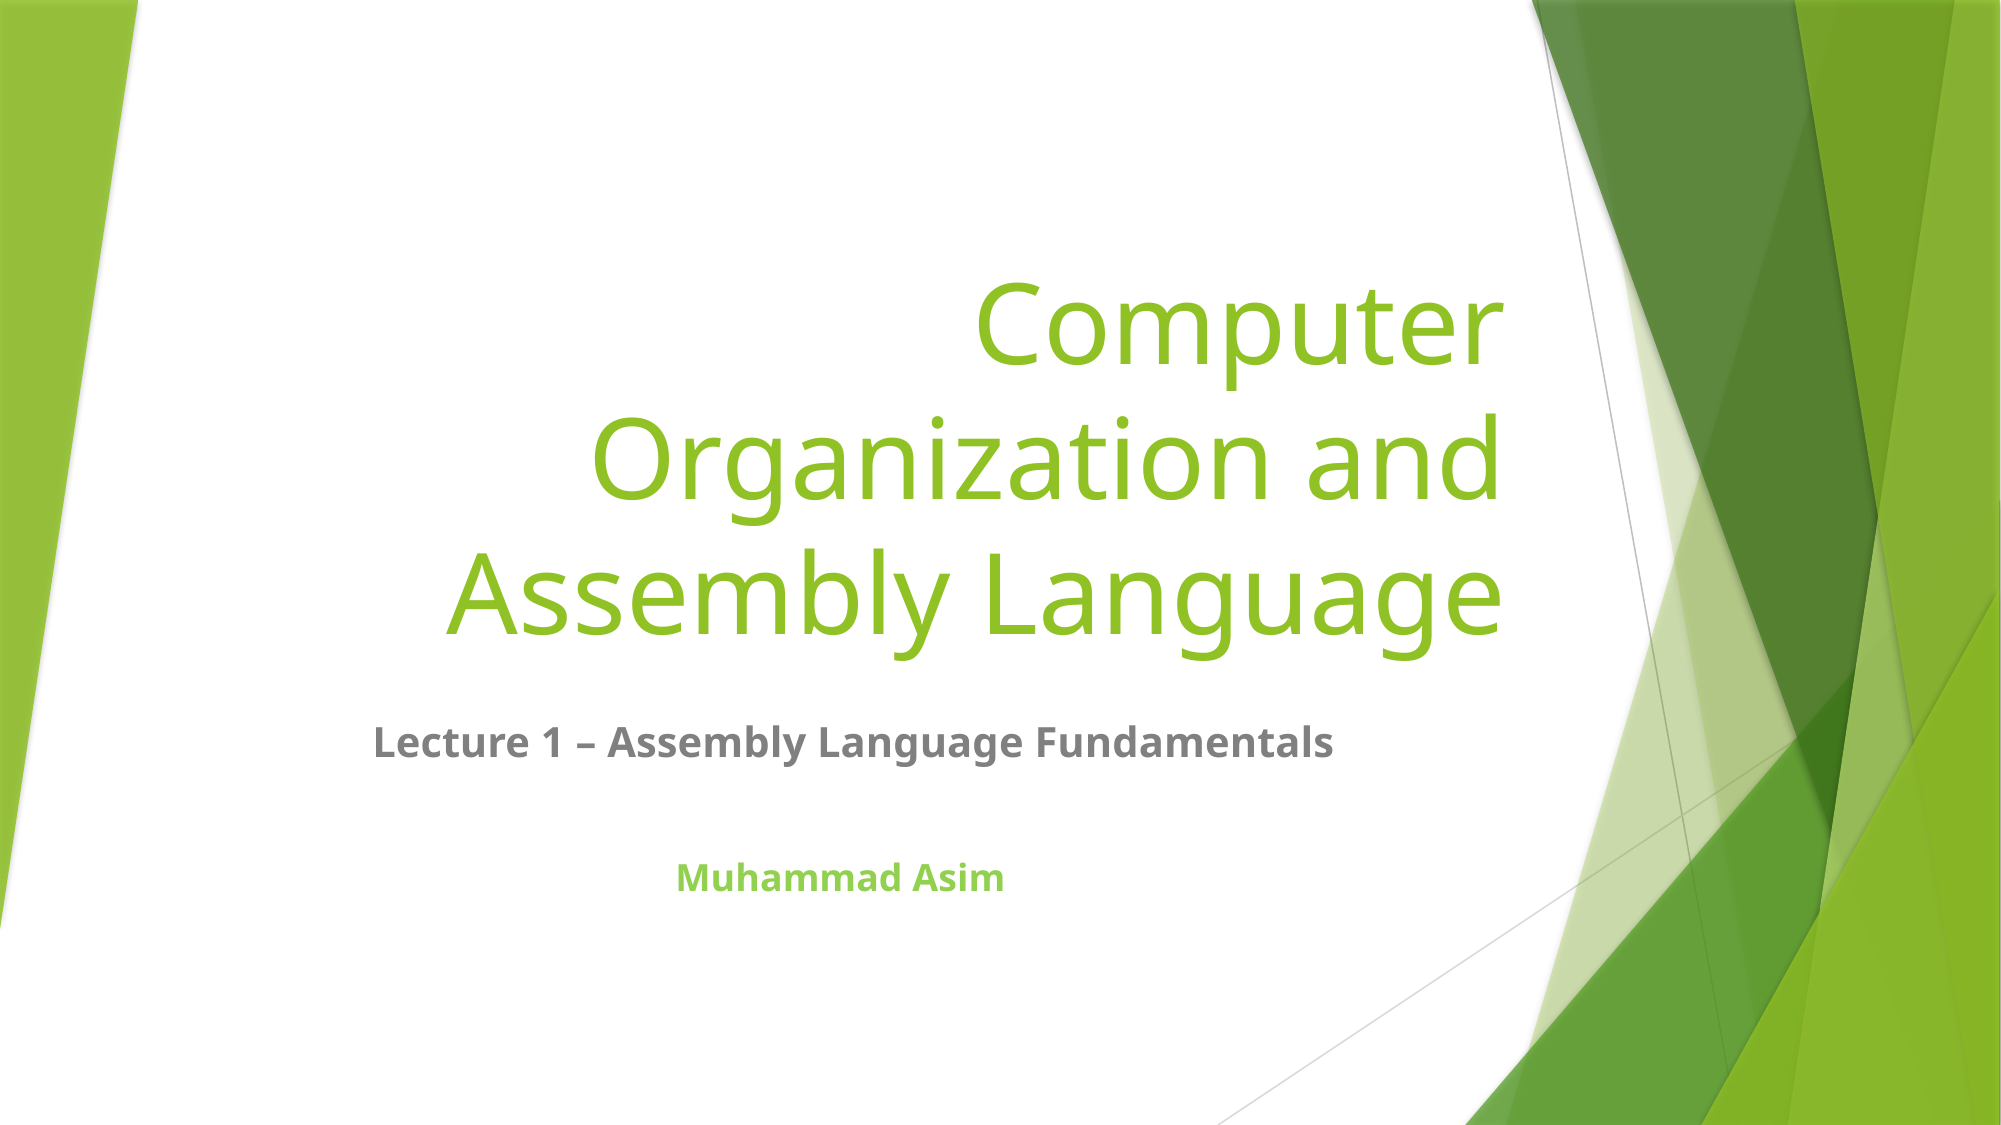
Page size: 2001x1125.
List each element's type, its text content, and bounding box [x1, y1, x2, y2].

subtitle Muhammad Asim [528, 846, 1021, 941]
text_box Lecture 1 – Assembly Language Fundamentals [302, 708, 1405, 803]
title Computer Organization and Assembly Language [247, 394, 1522, 665]
